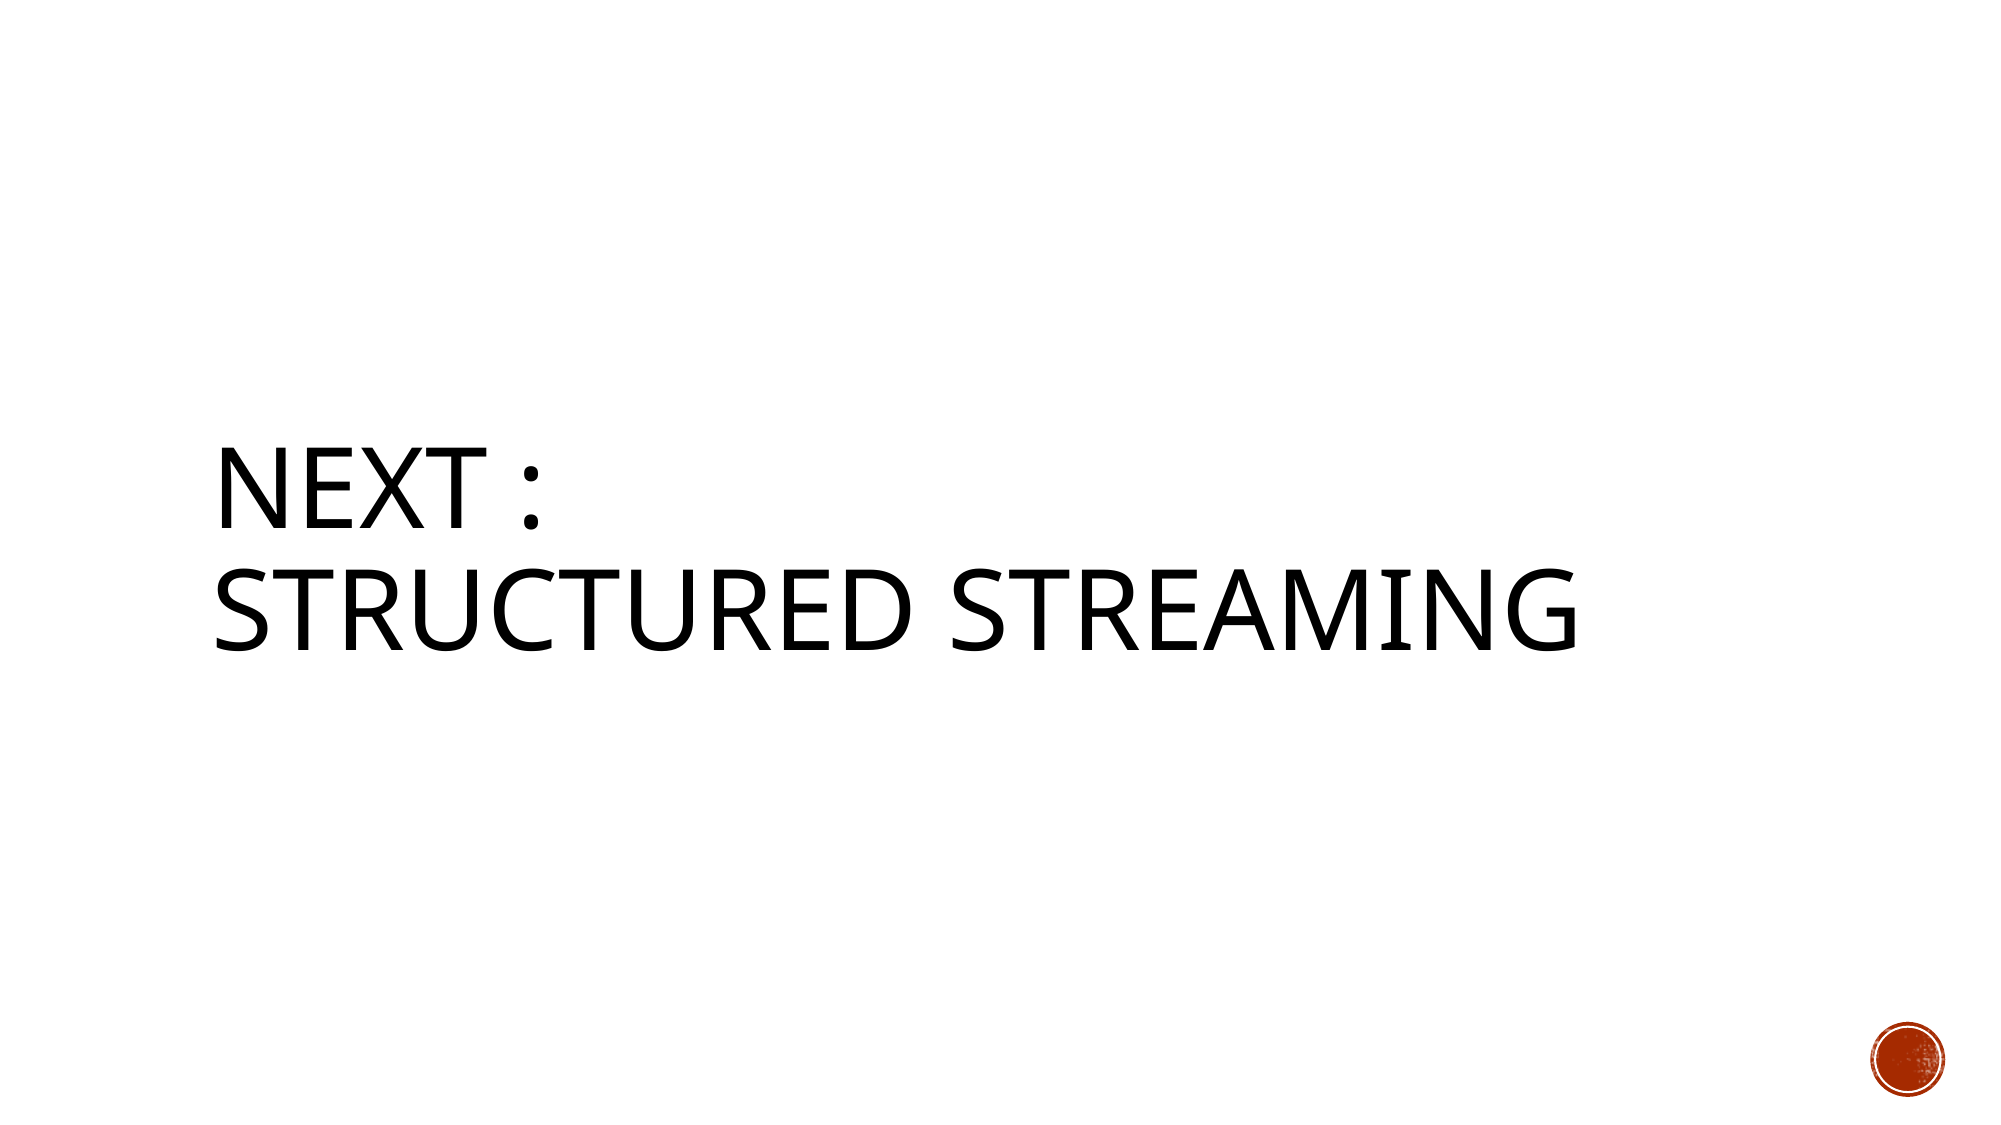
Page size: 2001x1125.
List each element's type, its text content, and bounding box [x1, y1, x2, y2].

title Next : Structured Streaming [196, 420, 1847, 685]
